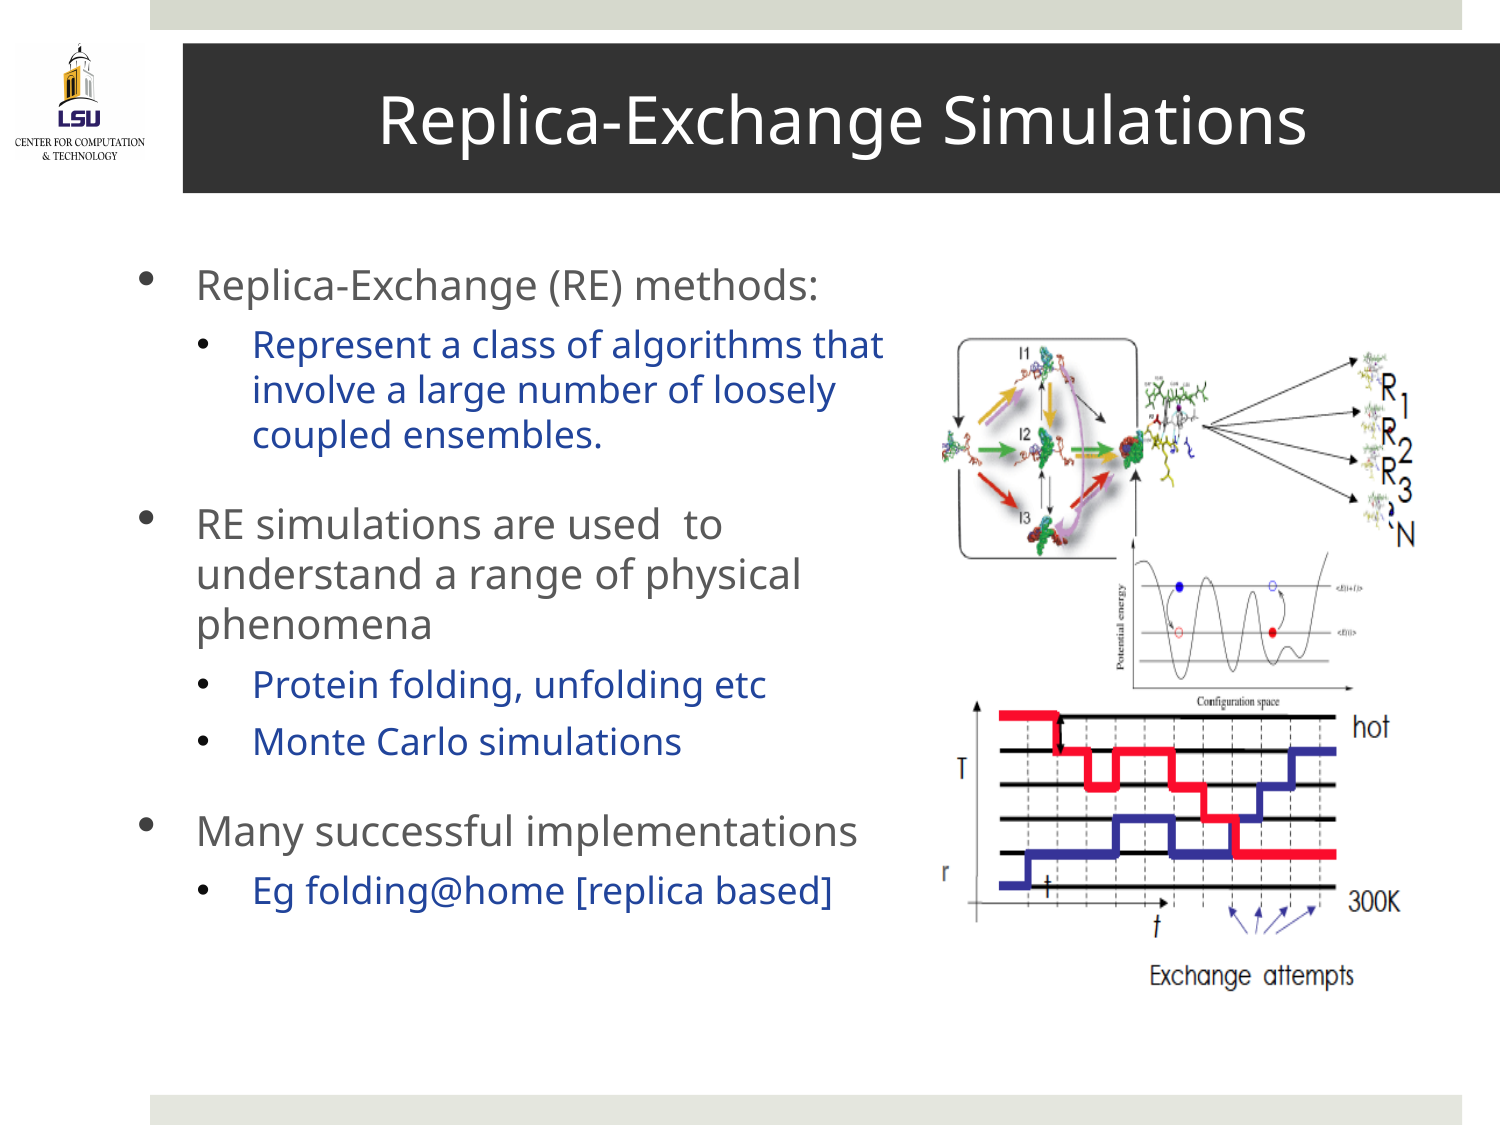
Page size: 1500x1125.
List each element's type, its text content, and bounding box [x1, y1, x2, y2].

picture [942, 325, 1426, 1006]
title Replica-Exchange Simulations [182, 43, 1500, 194]
list Replica-Exchange (RE) methods: Represent a class of algorithms that involve a large number of loosely coupled ensembles. RE simulations are used to understand a range of physical phenomena Protein folding, unfolding etc Monte Carlo simulations Many successful implementations Eg folding@home [replica based] [124, 250, 909, 1044]
picture [15, 43, 145, 160]
